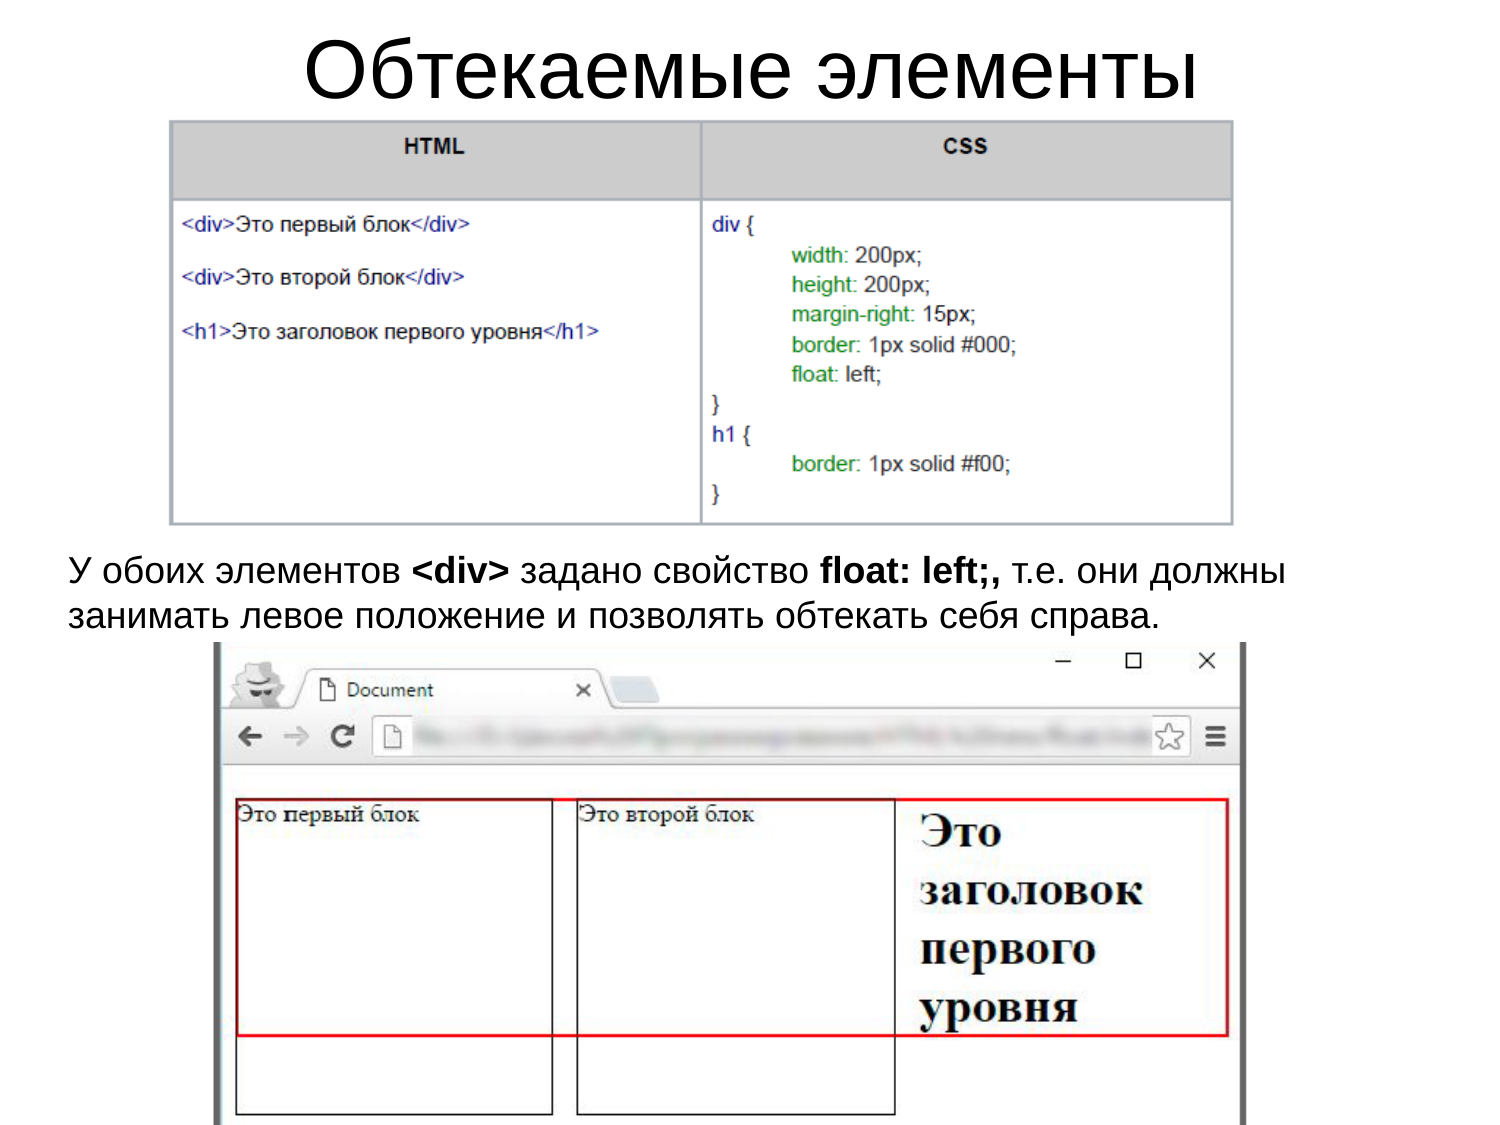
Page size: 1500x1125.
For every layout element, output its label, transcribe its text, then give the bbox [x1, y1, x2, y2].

title Обтекаемые элементы [76, 19, 1427, 112]
picture [206, 642, 1248, 1125]
picture [159, 113, 1247, 539]
text_box У обоих элементов <div> задано свойство float: left;, т.е. они должны занимать левое положение и позволять обтекать себя справа. [53, 538, 1436, 644]
